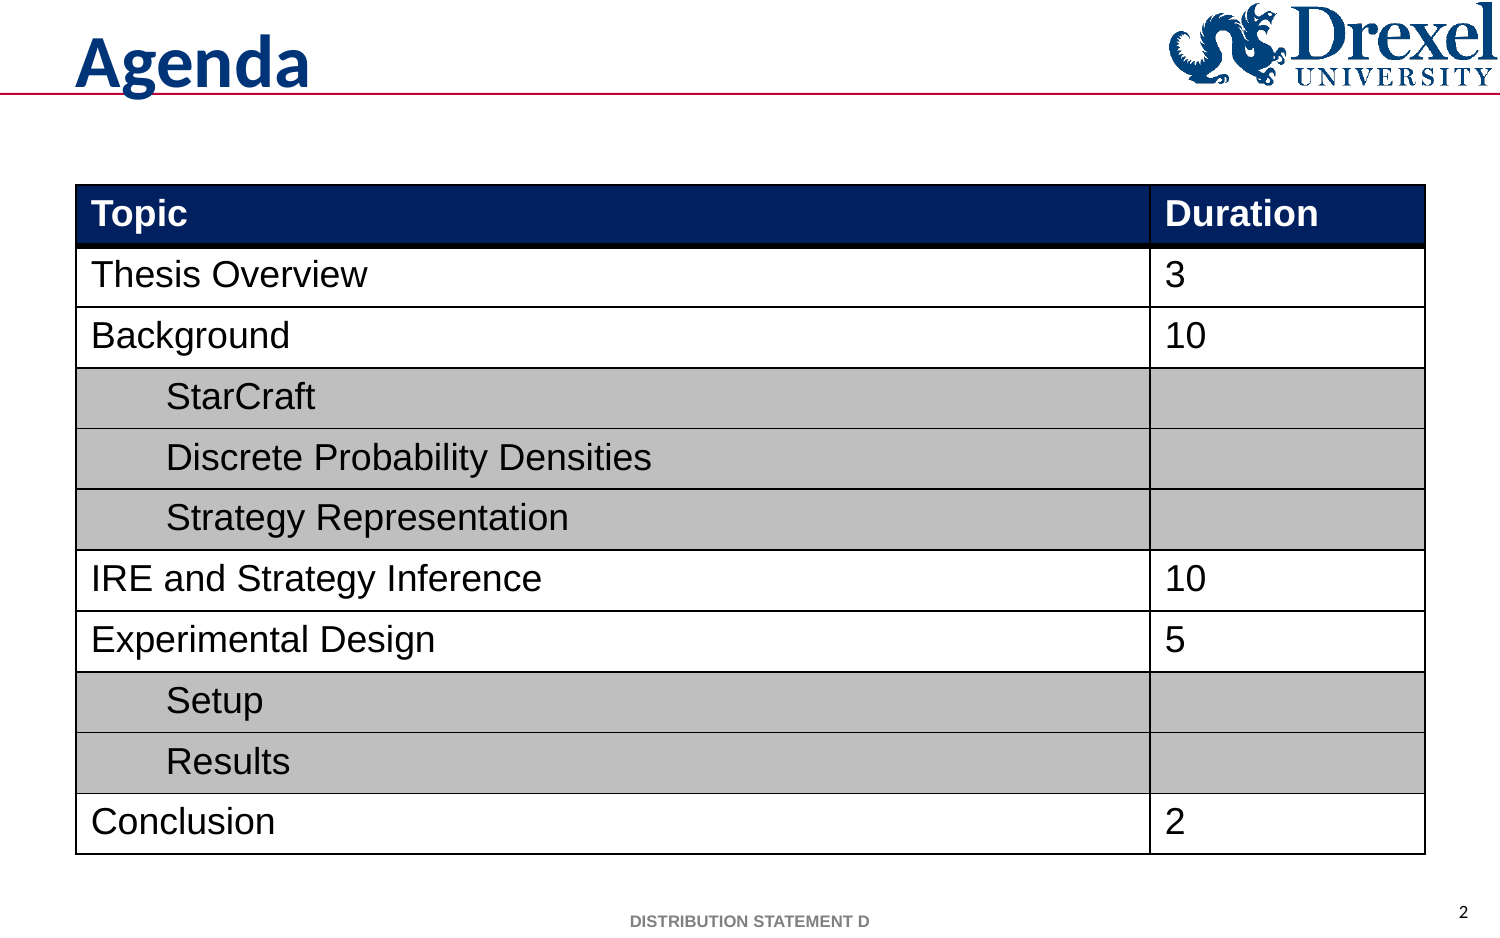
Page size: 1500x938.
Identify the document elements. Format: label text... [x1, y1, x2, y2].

table_cell IRE and Strategy Inference [77, 551, 1149, 610]
table_cell 10 [1151, 308, 1424, 367]
table_cell 10 [1151, 551, 1424, 610]
title Agenda [75, 20, 1428, 94]
table_cell Strategy Representation [77, 490, 1149, 549]
table_cell Discrete Probability Densities [77, 429, 1149, 488]
picture [1166, 0, 1500, 88]
table_cell [1151, 490, 1424, 549]
table_cell Experimental Design [77, 612, 1149, 671]
table_header Duration [1151, 186, 1424, 243]
table_cell 3 [1151, 249, 1424, 306]
table_cell Background [77, 308, 1149, 367]
table_cell [1151, 673, 1424, 732]
table_cell 5 [1151, 612, 1424, 671]
table_cell [1151, 429, 1424, 488]
table_cell Results [77, 733, 1149, 793]
table_header Topic [77, 186, 1149, 243]
table_cell [1151, 733, 1424, 793]
table_cell [1151, 369, 1424, 428]
table_cell Setup [77, 673, 1149, 732]
table_cell StarCraft [77, 369, 1149, 428]
table_cell Thesis Overview [77, 249, 1149, 306]
table_cell 2 [1151, 794, 1424, 853]
table_cell Conclusion [77, 794, 1149, 853]
